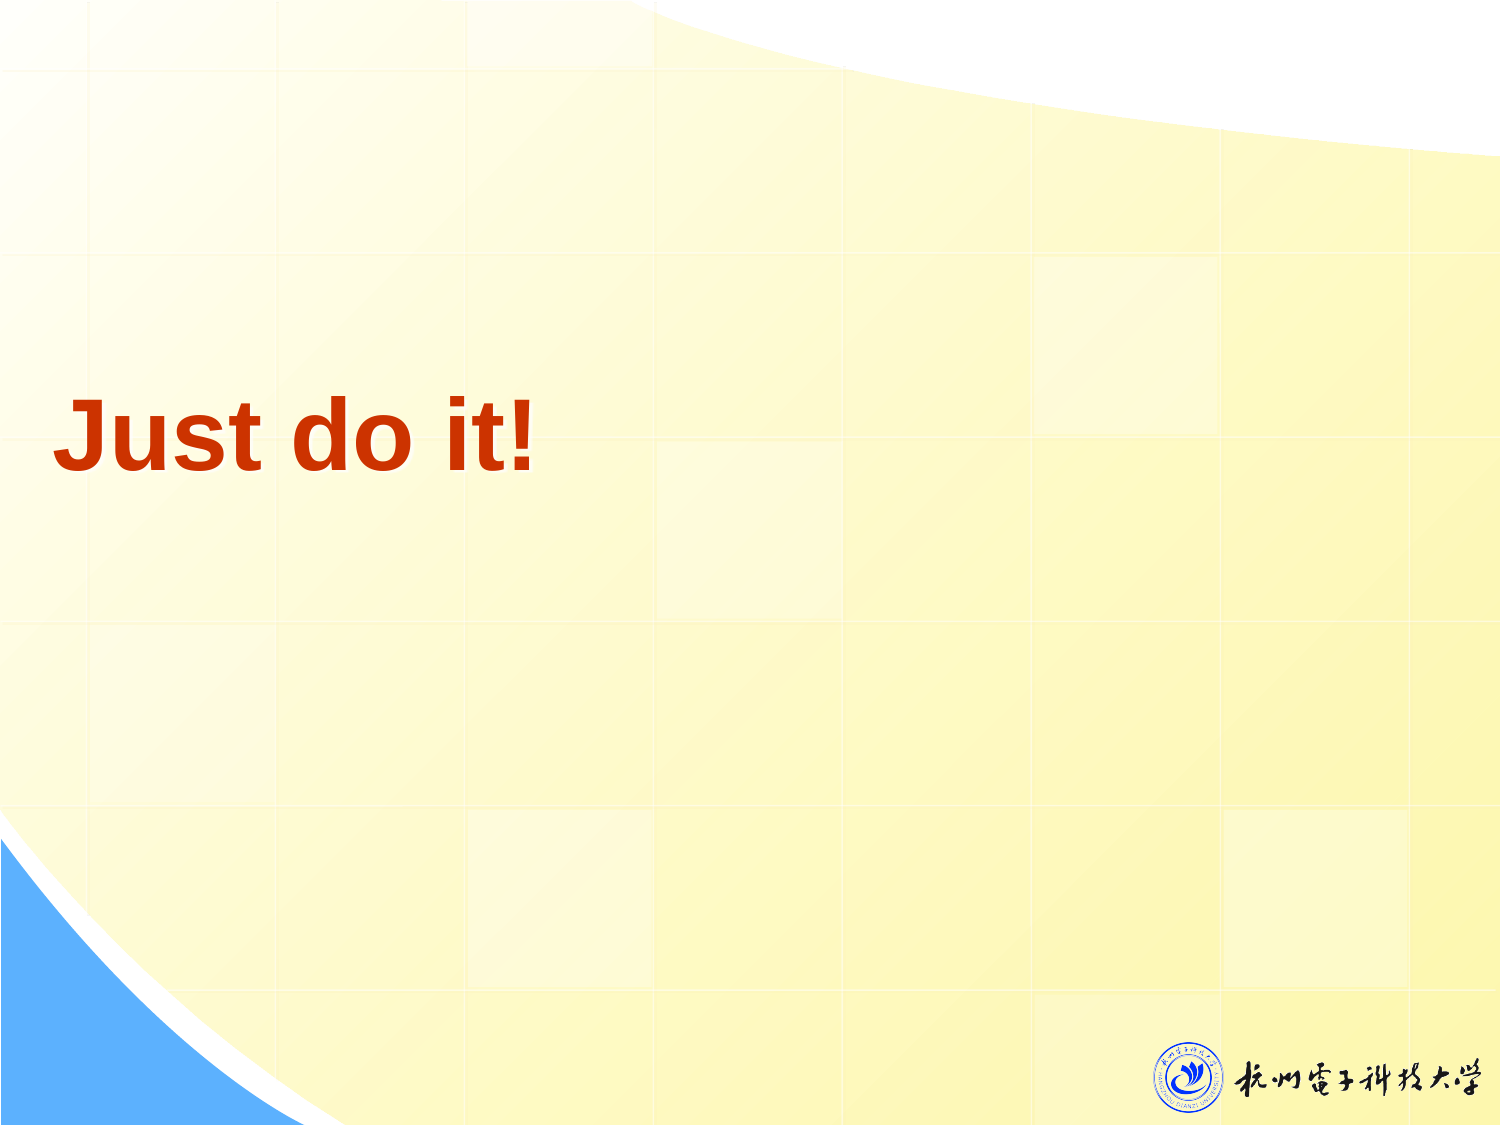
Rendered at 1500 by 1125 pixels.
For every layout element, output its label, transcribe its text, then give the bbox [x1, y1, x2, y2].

title Just do it! [37, 308, 1388, 551]
picture [1153, 1042, 1224, 1113]
picture [1234, 1058, 1481, 1097]
